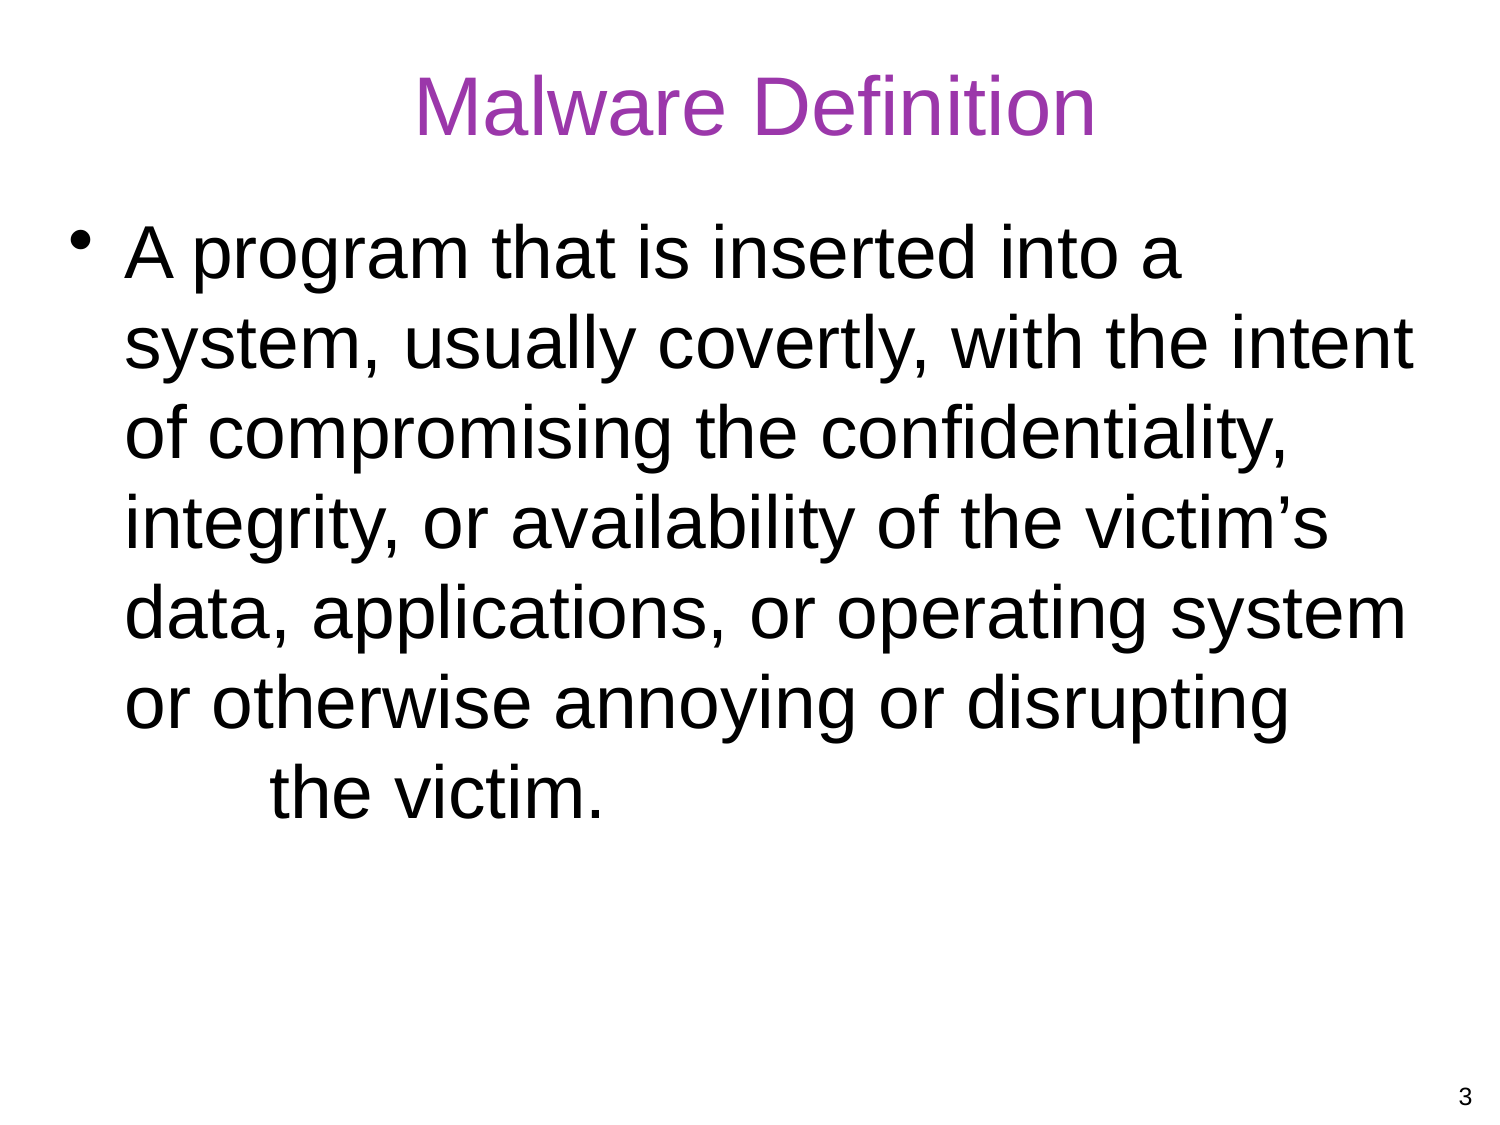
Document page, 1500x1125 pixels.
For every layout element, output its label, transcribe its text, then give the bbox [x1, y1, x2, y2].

title Malware Definition [52, 30, 1459, 174]
slide_number 3 [1137, 1073, 1488, 1114]
list A program that is inserted into a system, usually covertly, with the intent of compromising the confidentiality, integrity, or availability of the victim’s data, applications, or operating system or otherwise annoying or disrupting the victim. [52, 196, 1459, 1059]
